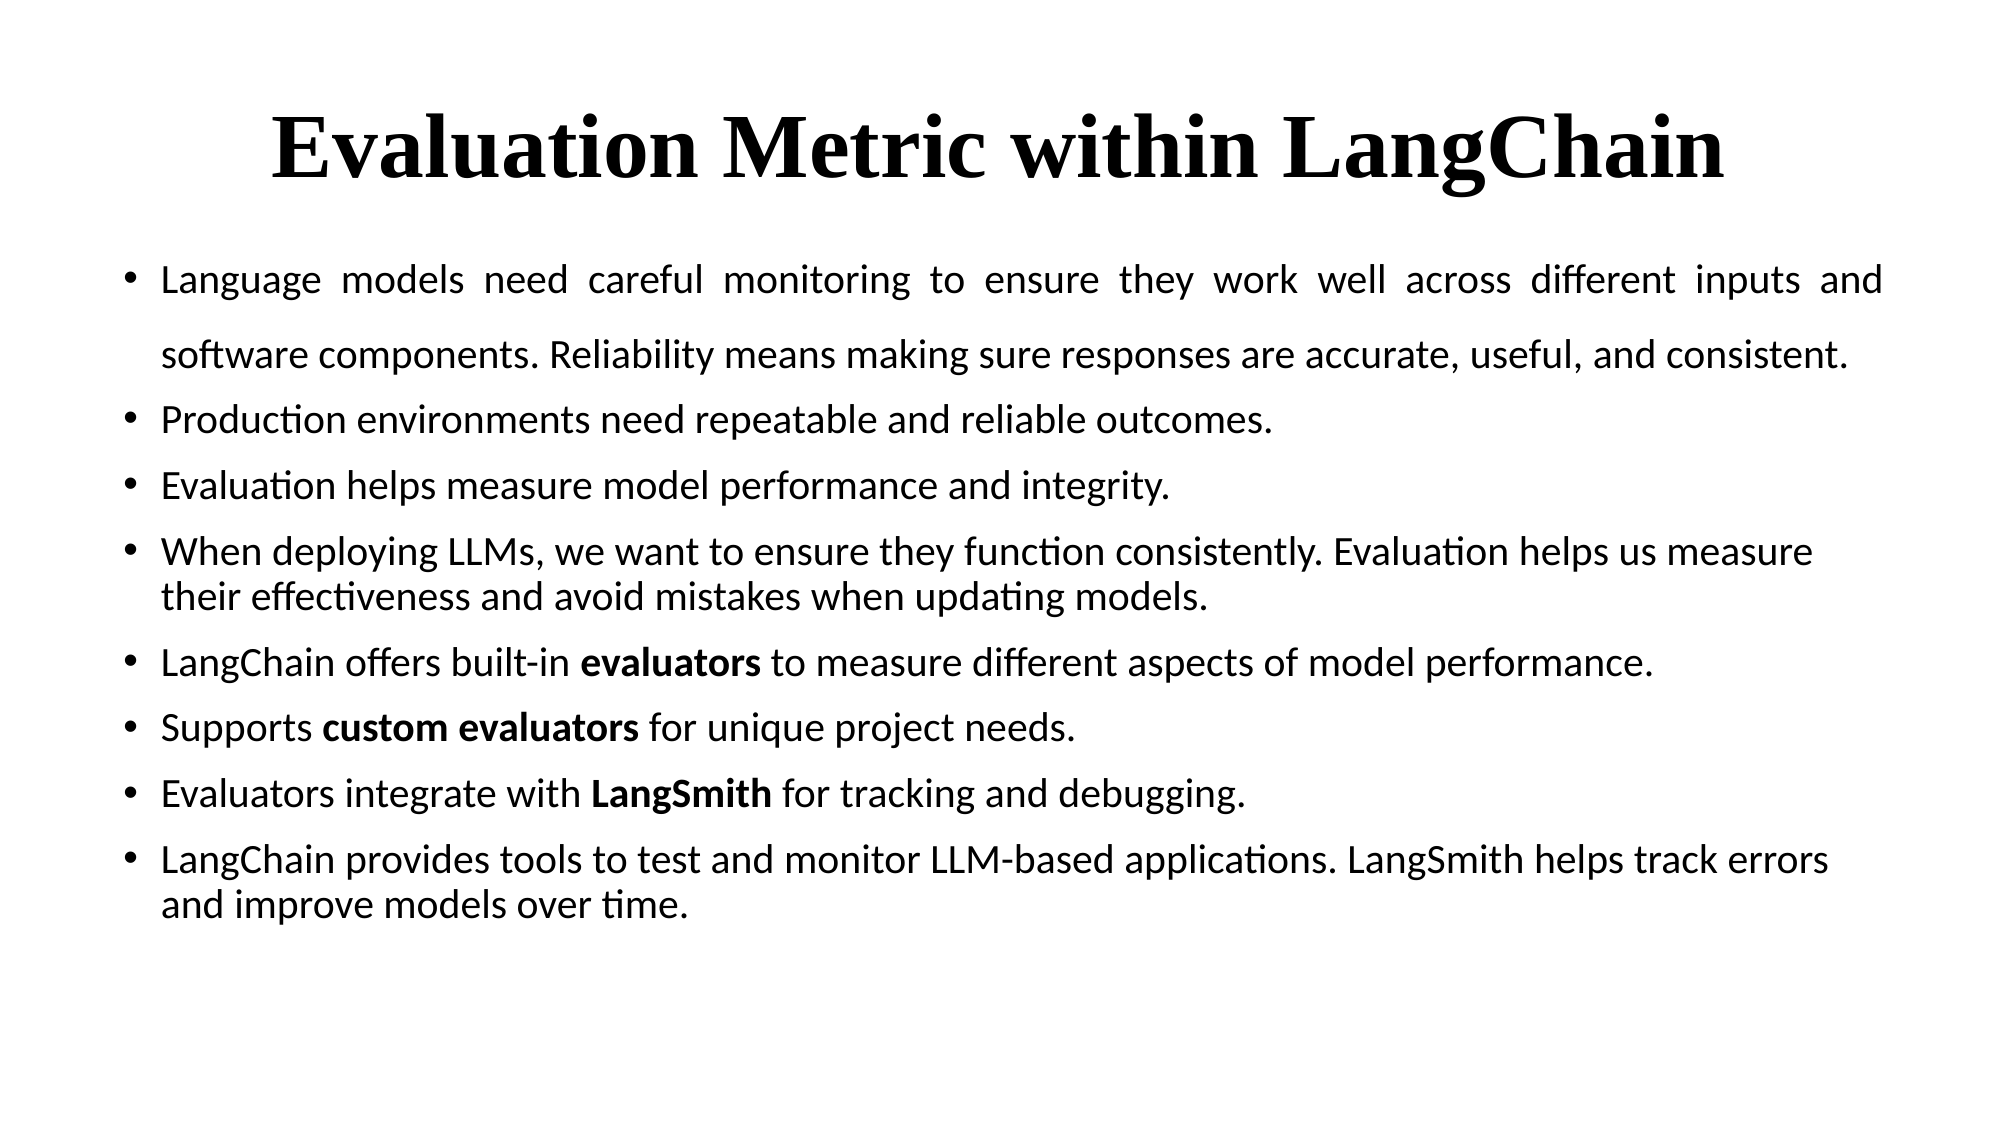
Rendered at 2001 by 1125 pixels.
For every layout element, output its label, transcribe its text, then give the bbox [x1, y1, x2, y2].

title Evaluation Metric within LangChain [137, 44, 1863, 148]
list Language models need careful monitoring to ensure they work well across different inputs and software components. Reliability means making sure responses are accurate, useful, and consistent. Production environments need repeatable and reliable outcomes. Evaluation helps measure model performance and integrity. When deploying LLMs, we want to ensure they function consistently. Evaluation helps us measure their effectiveness and avoid mistakes when updating models. LangChain offers built-in evaluators to measure different aspects of model performance. Supports custom evaluators for unique project needs. Evaluators integrate with LangSmith for tracking and debugging. LangChain provides tools to test and monitor LLM-based applications. LangSmith helps track errors and improve models over time. [108, 148, 1900, 1059]
